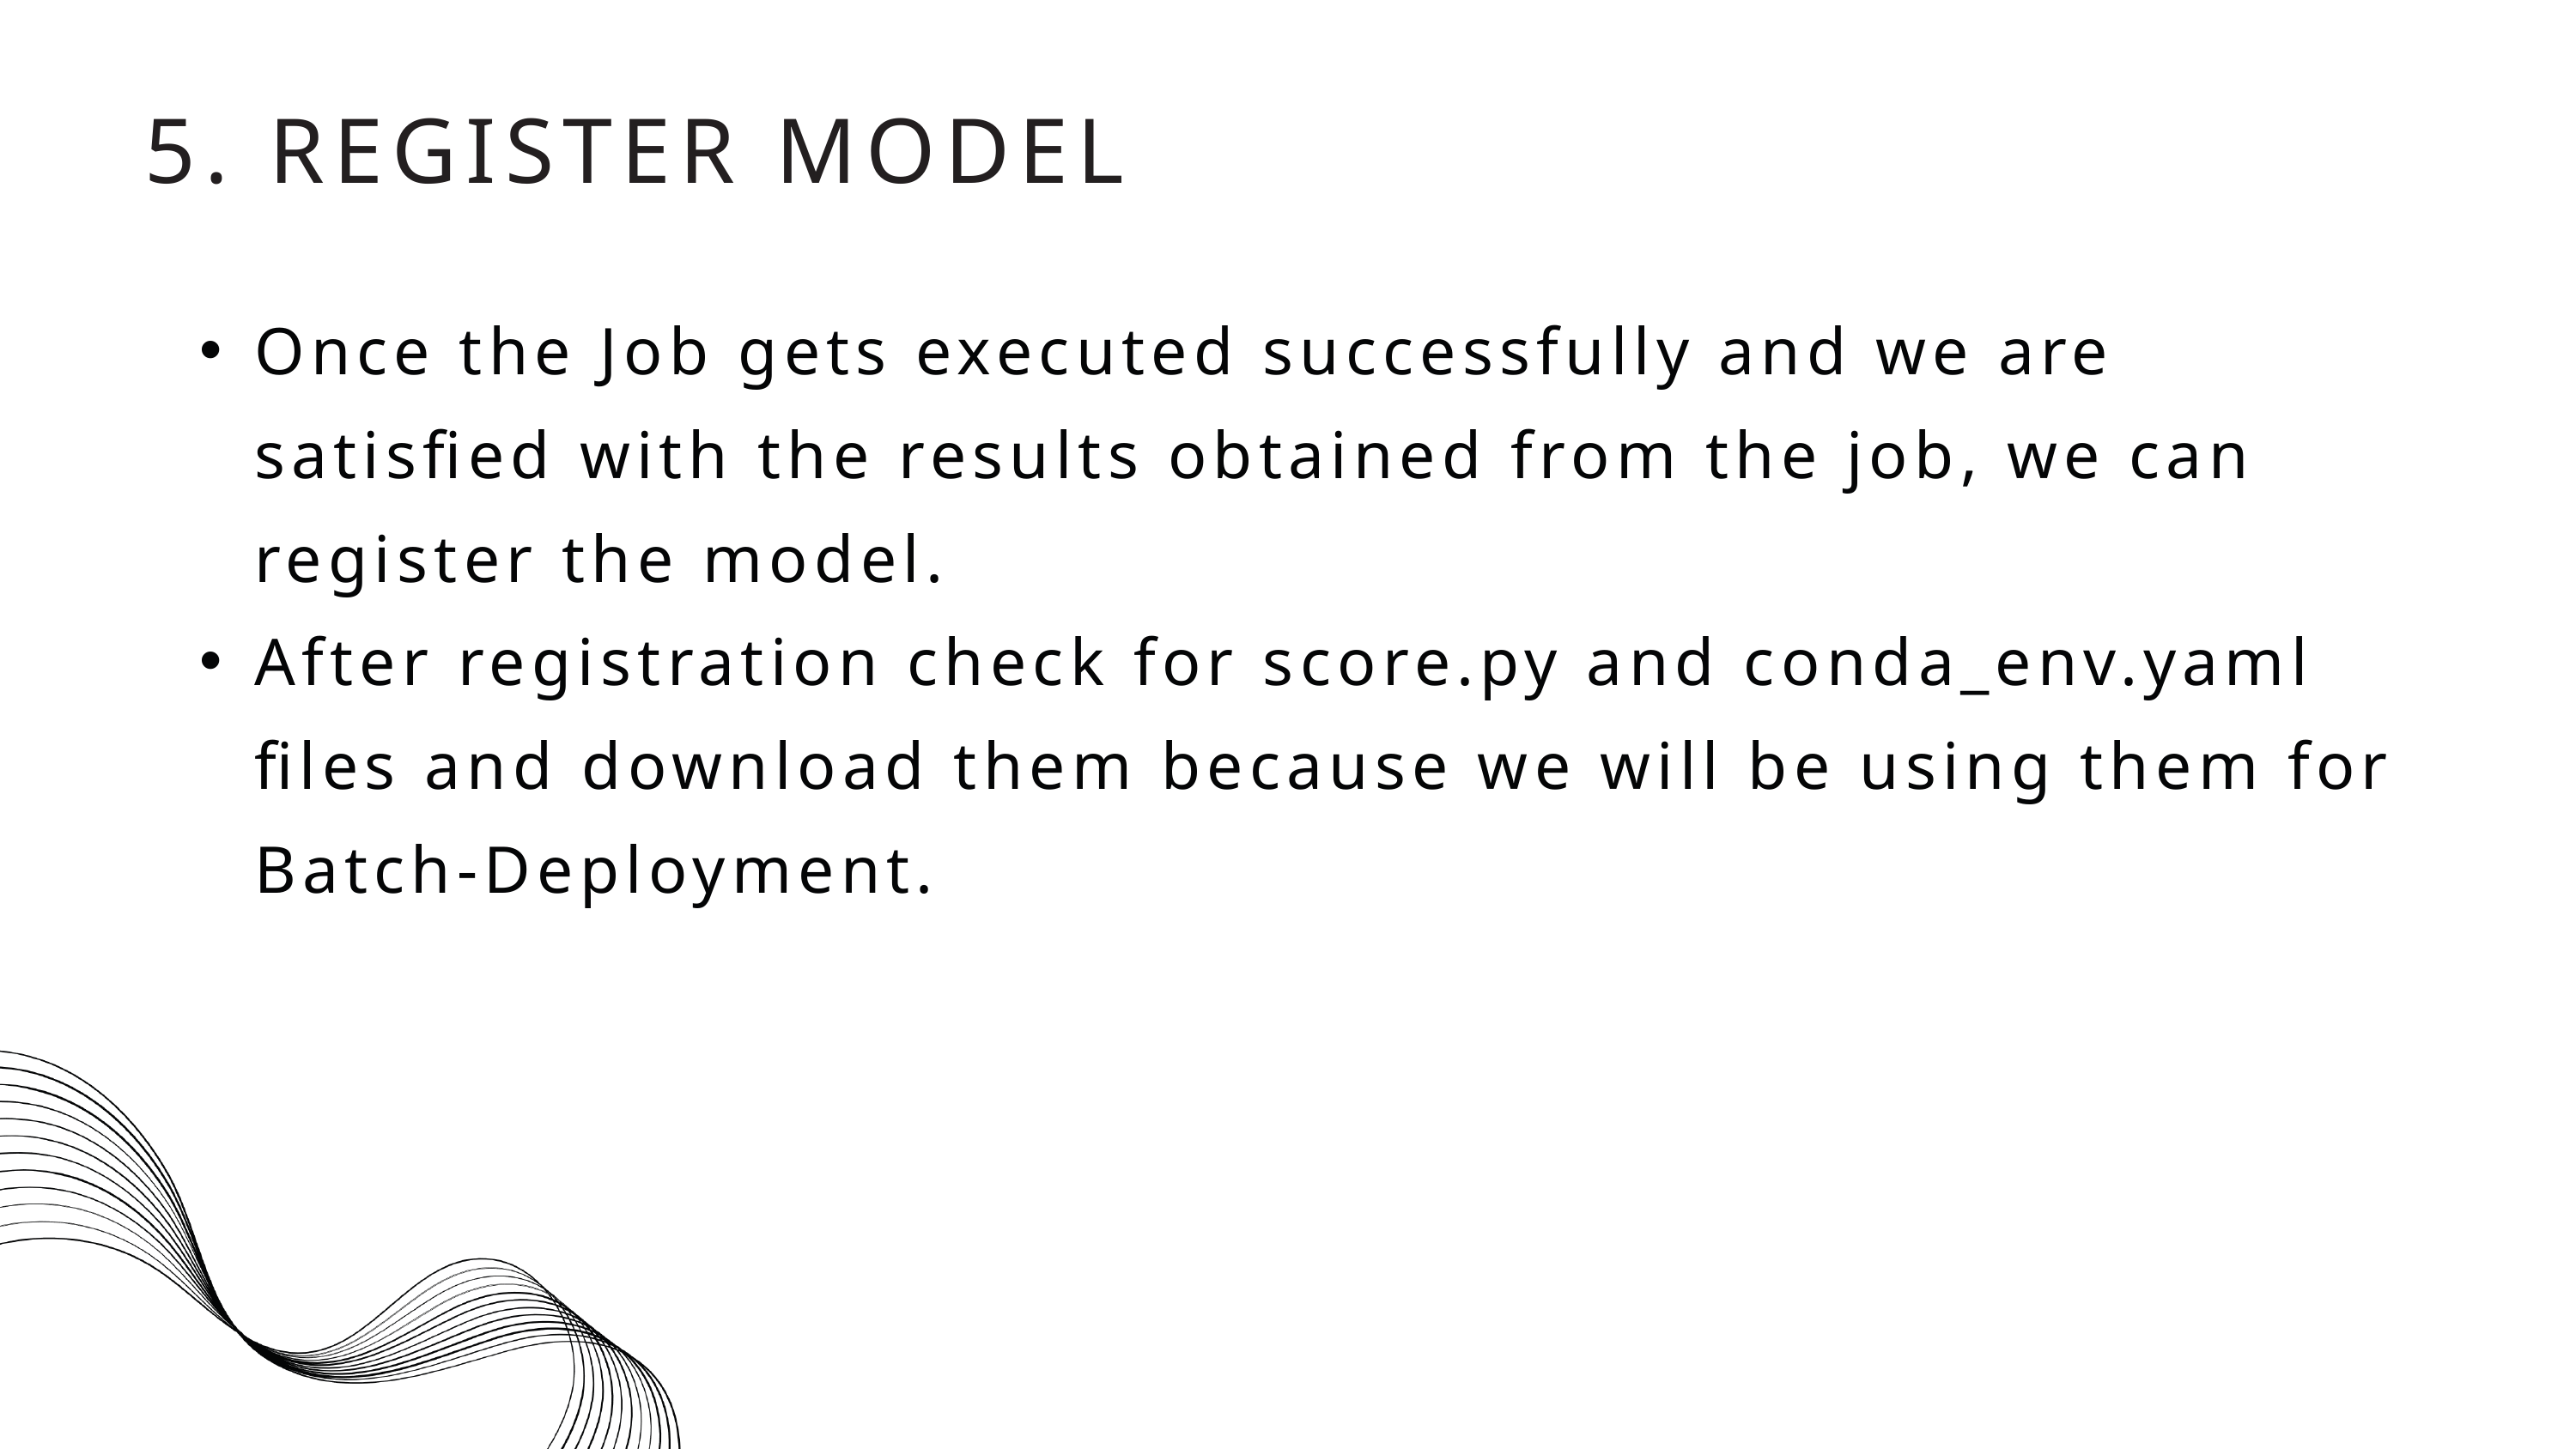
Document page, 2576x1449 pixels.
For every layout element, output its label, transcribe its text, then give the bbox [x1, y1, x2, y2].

text_box 5. REGISTER MODEL [144, 77, 2432, 202]
text_box Once the Job gets executed successfully and we are satisfied with the results obtained from the job, we can register the model. After registration check for score.py and conda_env.yaml files and download them because we will be using them for Batch-Deployment. [144, 284, 2432, 906]
text_box [0, 1034, 682, 1449]
